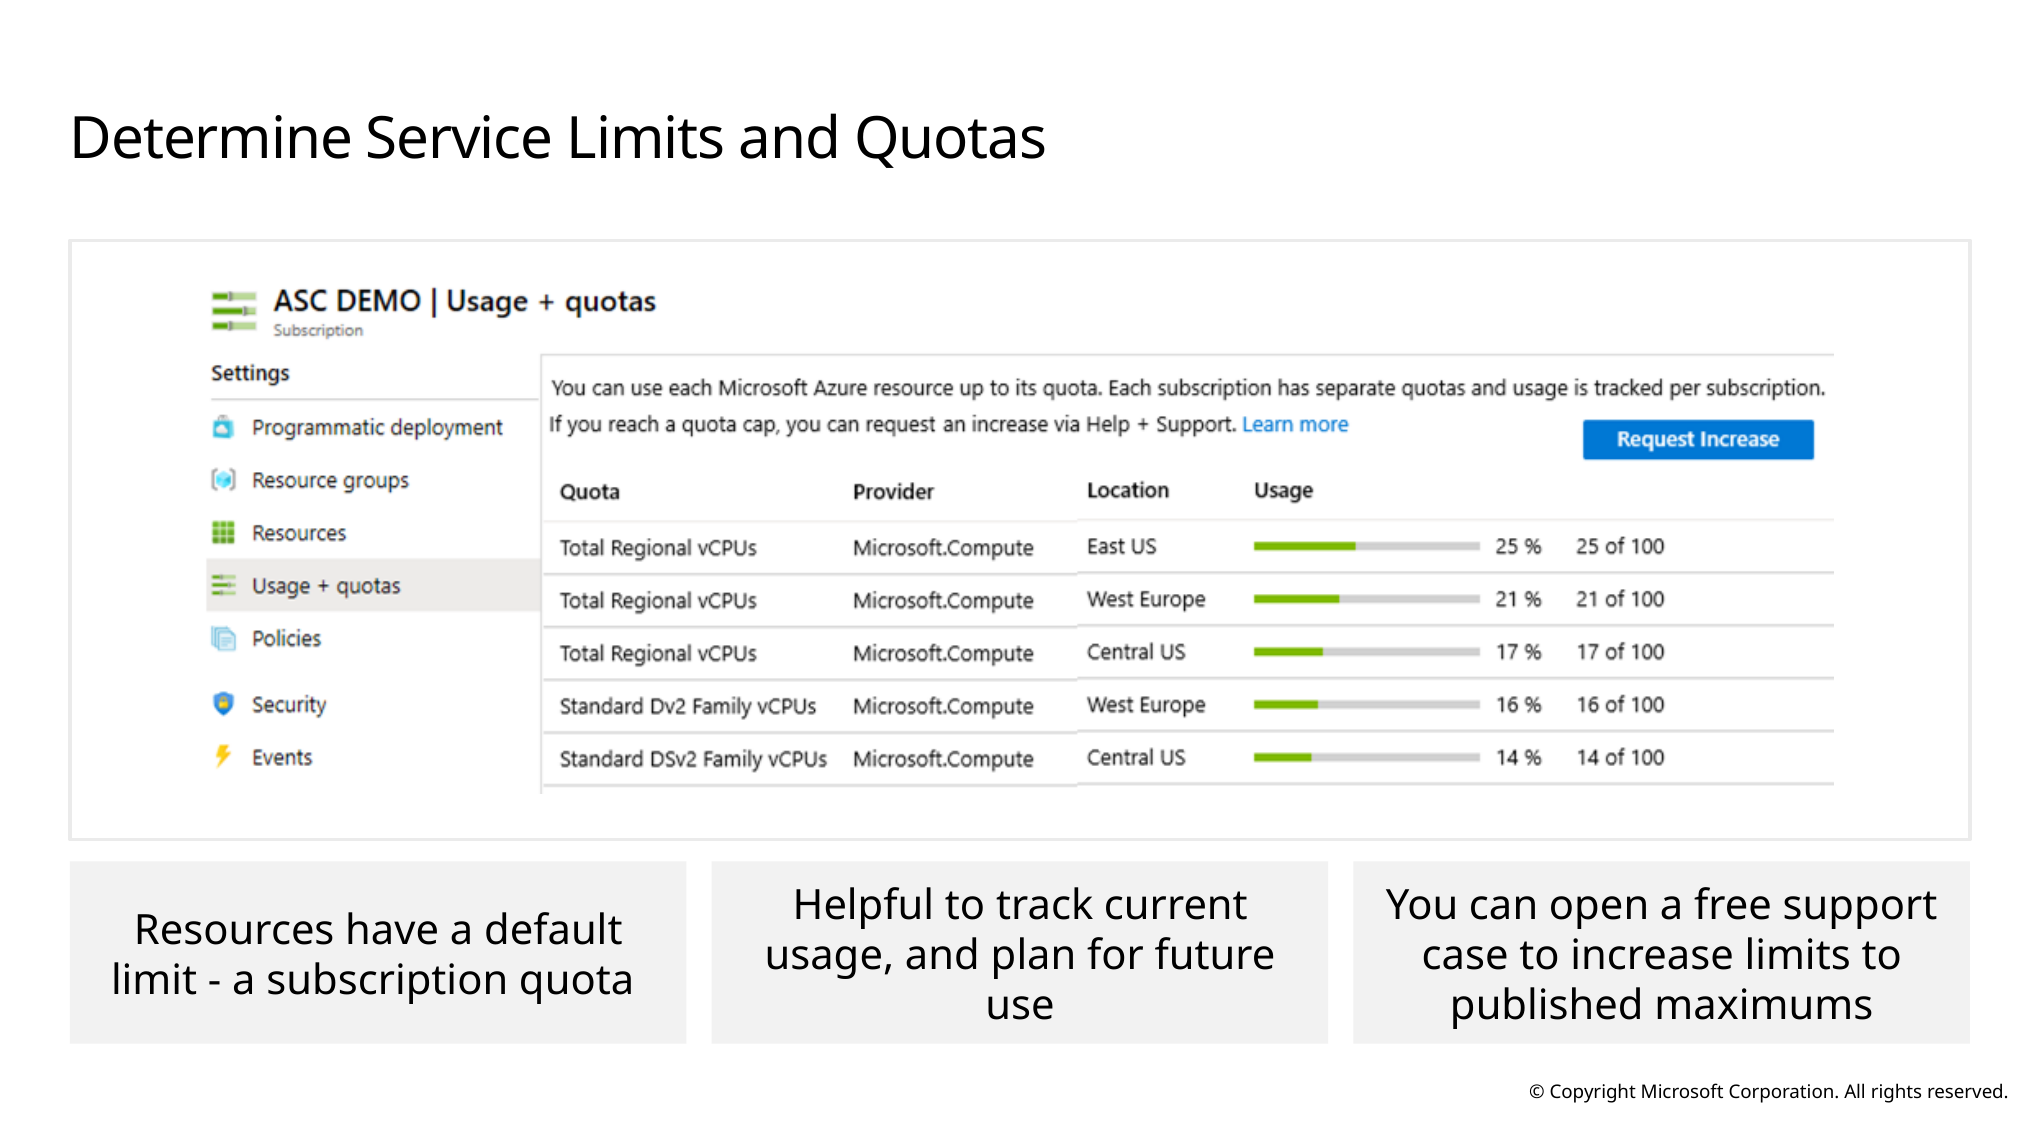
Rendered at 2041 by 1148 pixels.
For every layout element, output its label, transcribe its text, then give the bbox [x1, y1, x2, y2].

text_box [69, 239, 1971, 840]
picture [204, 285, 1835, 794]
text_box Resources have a default limit - a subscription quota [69, 861, 687, 1044]
title Determine Service Limits and Quotas [70, 103, 1969, 172]
text_box You can open a free support case to increase limits to published maximums [1353, 861, 1970, 1044]
text_box Helpful to track current usage, and plan for future use [711, 861, 1329, 1044]
